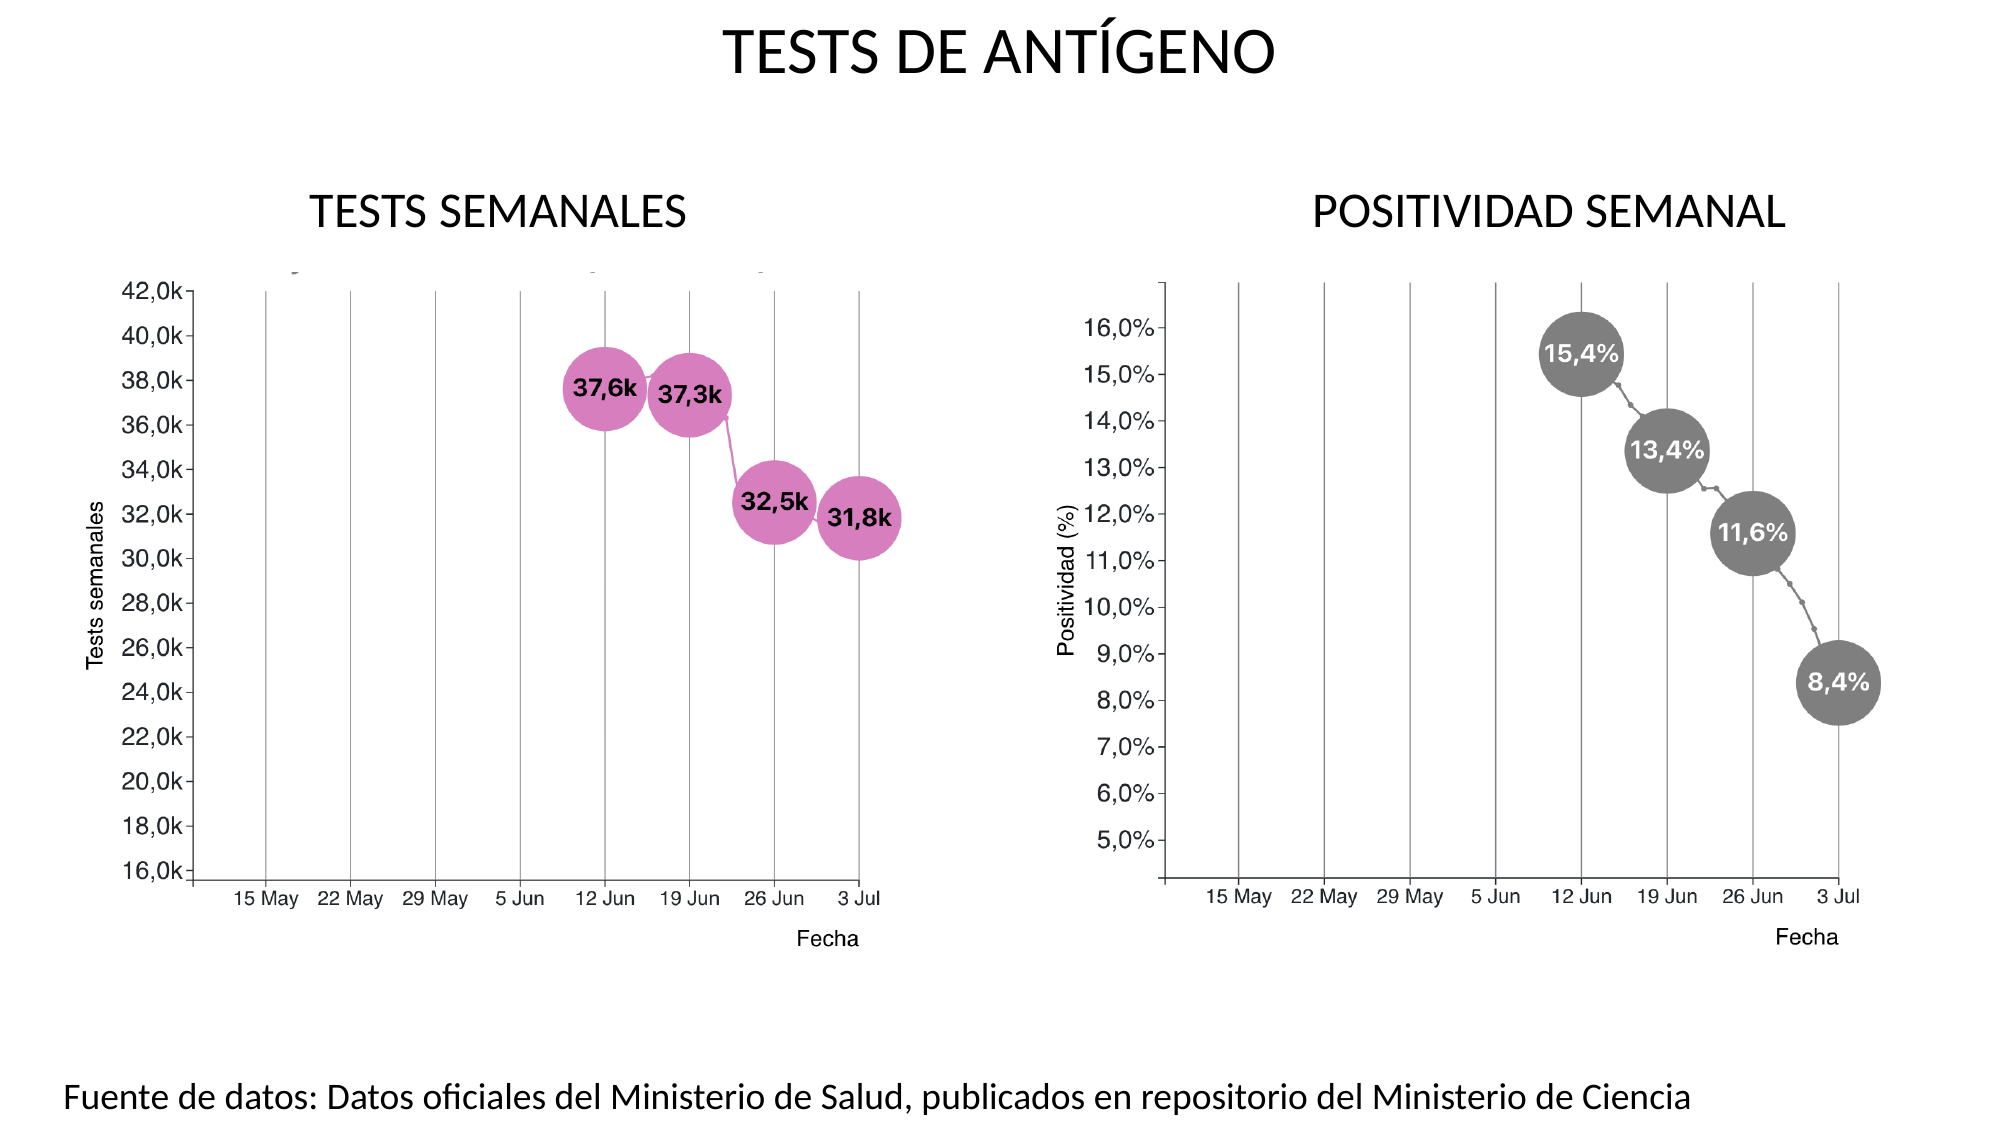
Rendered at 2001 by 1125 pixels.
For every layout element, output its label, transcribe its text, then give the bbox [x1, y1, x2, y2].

text_box POSITIVIDAD SEMANAL [1297, 170, 1802, 245]
text_box TESTS SEMANALES [295, 170, 703, 245]
picture [81, 272, 918, 955]
text_box TESTS DE ANTÍGENO [708, 0, 1292, 95]
picture [1046, 272, 1891, 955]
